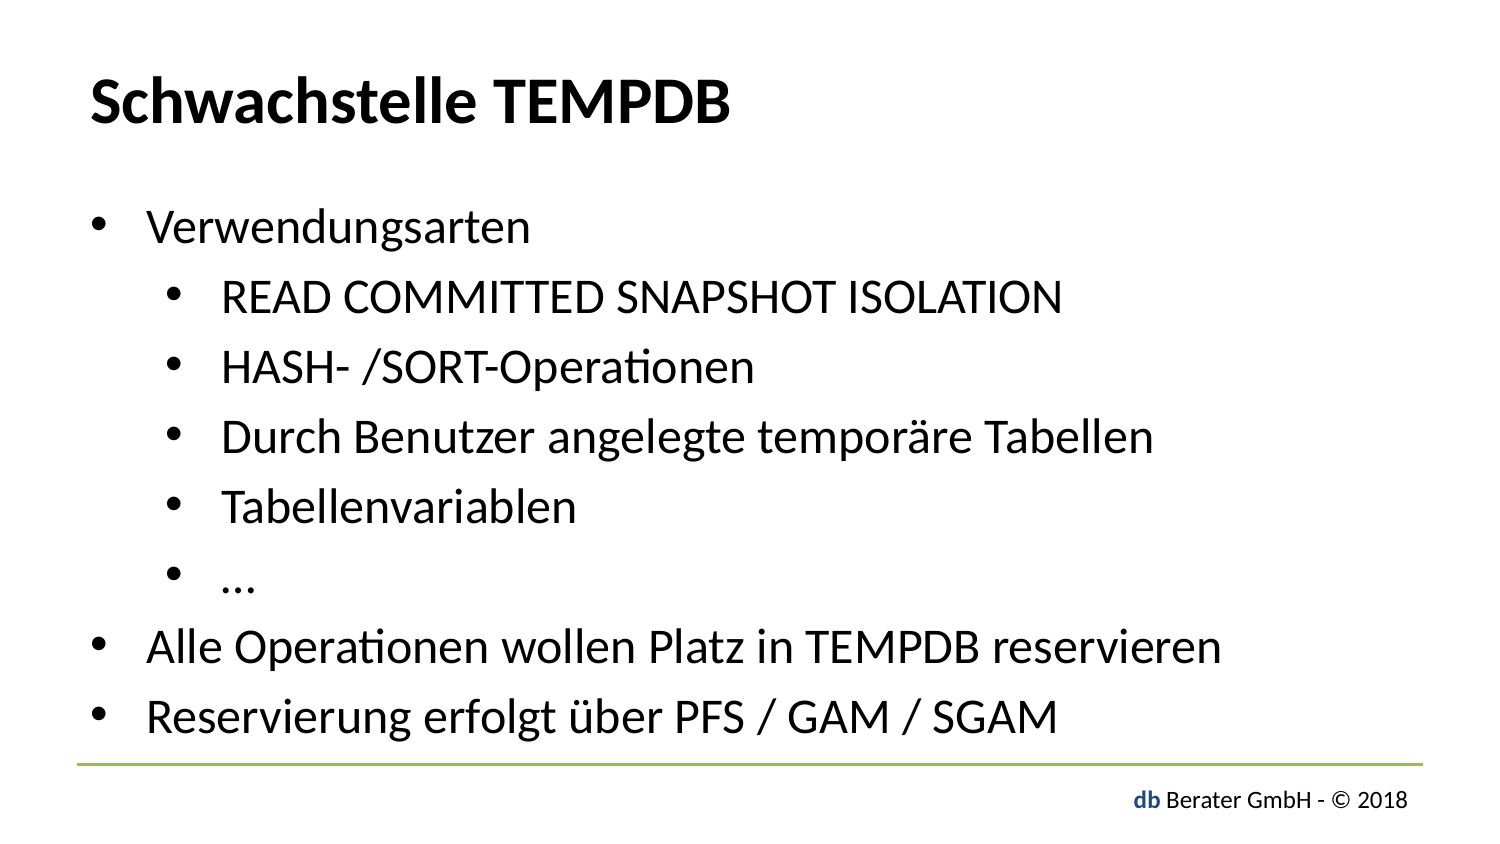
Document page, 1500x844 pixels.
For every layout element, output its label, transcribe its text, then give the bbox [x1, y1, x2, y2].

list Verwendungsarten READ COMMITTED SNAPSHOT ISOLATION HASH- /SORT-Operationen Durch Benutzer angelegte temporäre Tabellen Tabellenvariablen … Alle Operationen wollen Platz in TEMPDB reservieren Reservierung erfolgt über PFS / GAM / SGAM [75, 185, 1425, 836]
title Schwachstelle TEMPDB [75, 32, 1424, 162]
